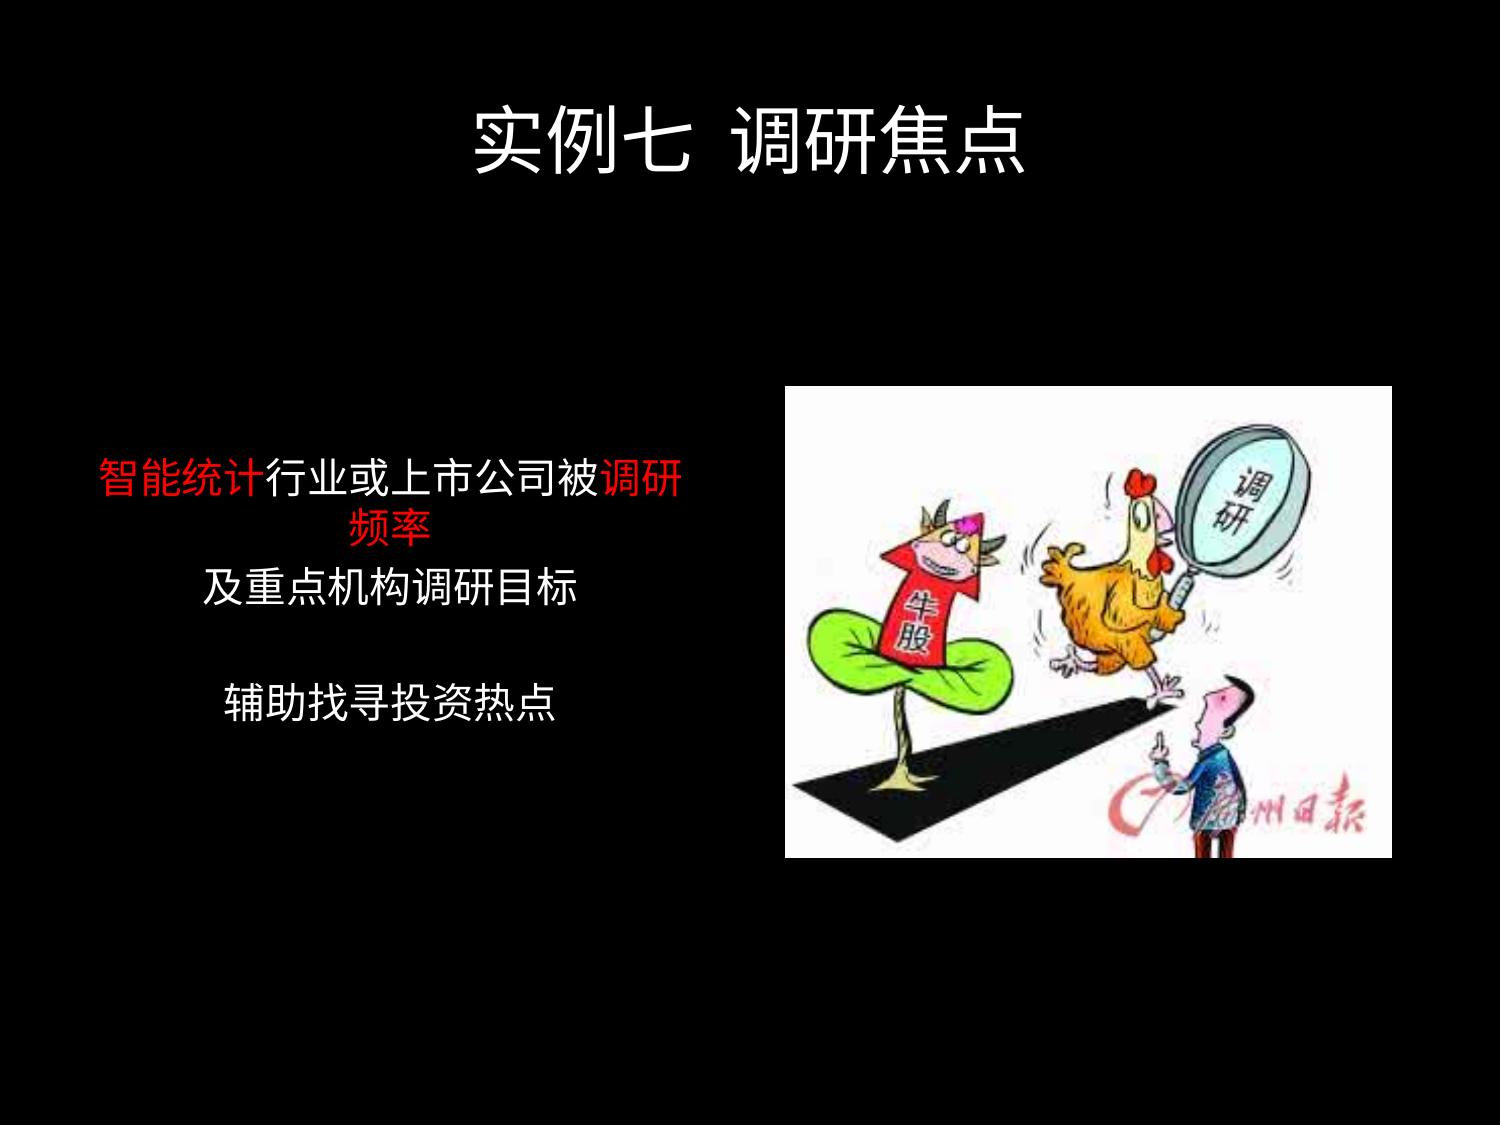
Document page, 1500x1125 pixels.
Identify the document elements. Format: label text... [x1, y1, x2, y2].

title 实例七 调研焦点 [73, 43, 1427, 235]
list 智能统计行业或上市公司被调研频率 及重点机构调研目标 辅助找寻投资热点 [75, 442, 707, 1054]
picture [785, 386, 1392, 859]
